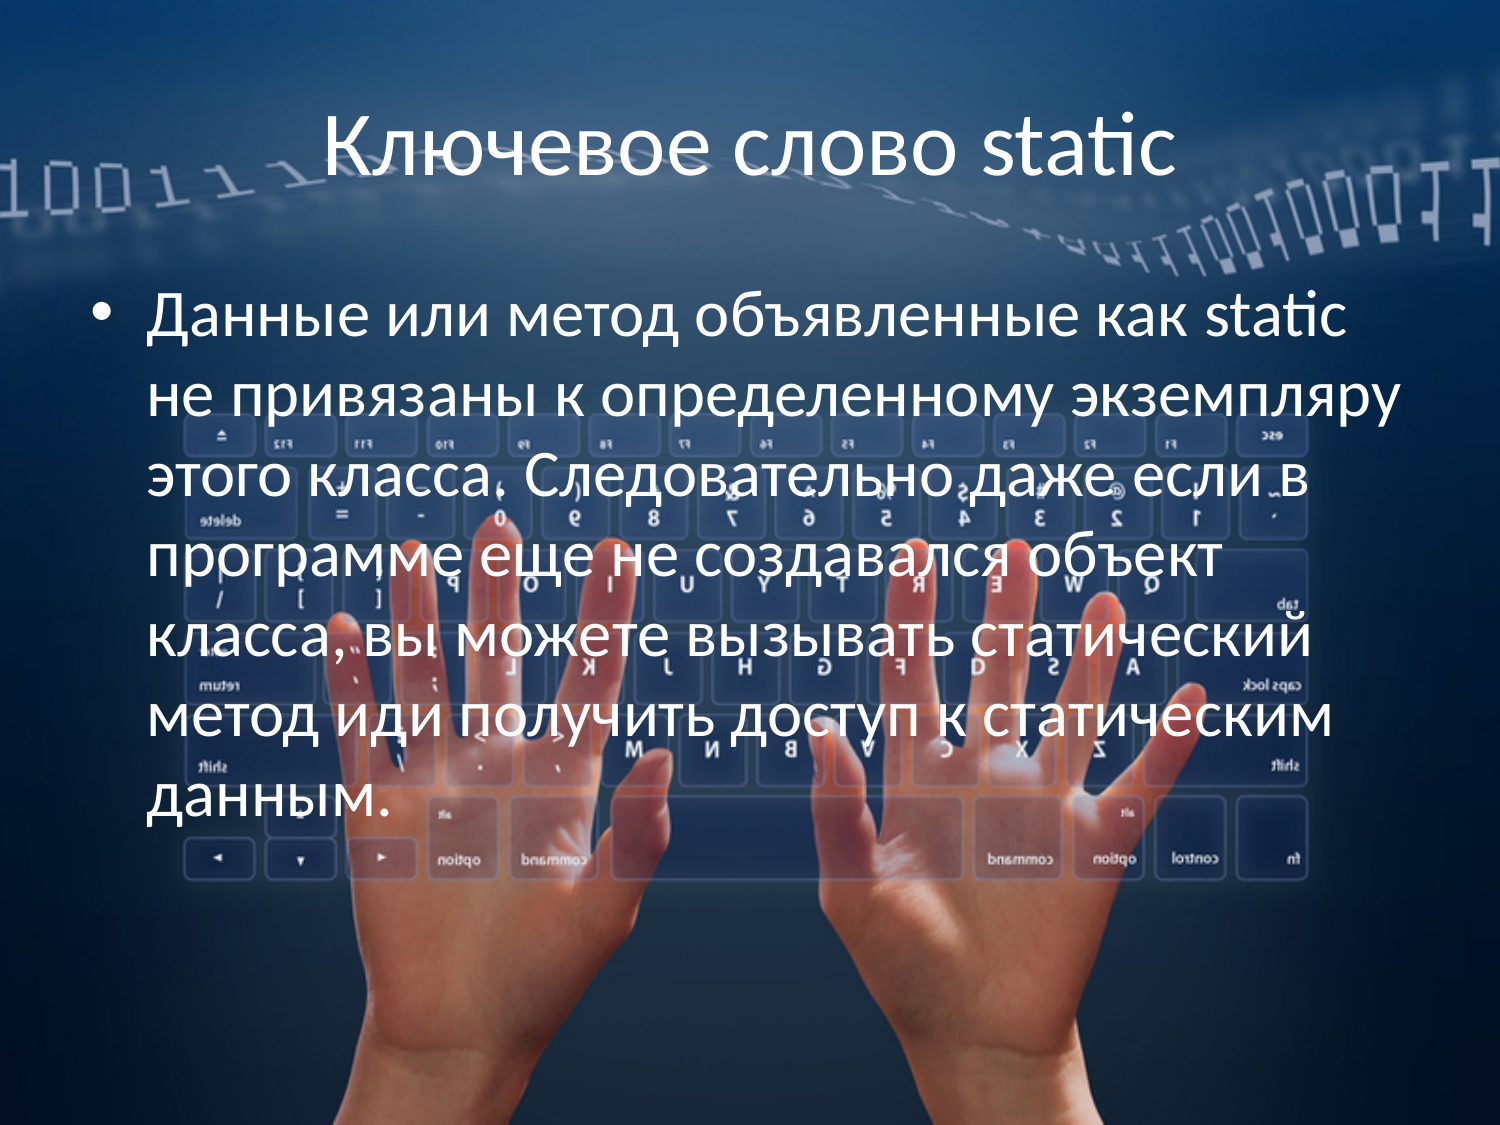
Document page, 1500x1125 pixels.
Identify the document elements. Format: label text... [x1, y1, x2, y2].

list Данные или метод объявленные как static не привязаны к определенному экземпляру этого класса. Следовательно даже если в программе еще не создавался объект класса, вы можете вызывать статический метод иди получить доступ к статическим данным. [75, 262, 1425, 1005]
title Ключевое слово static [75, 45, 1425, 233]
picture [0, 0, 1500, 1125]
